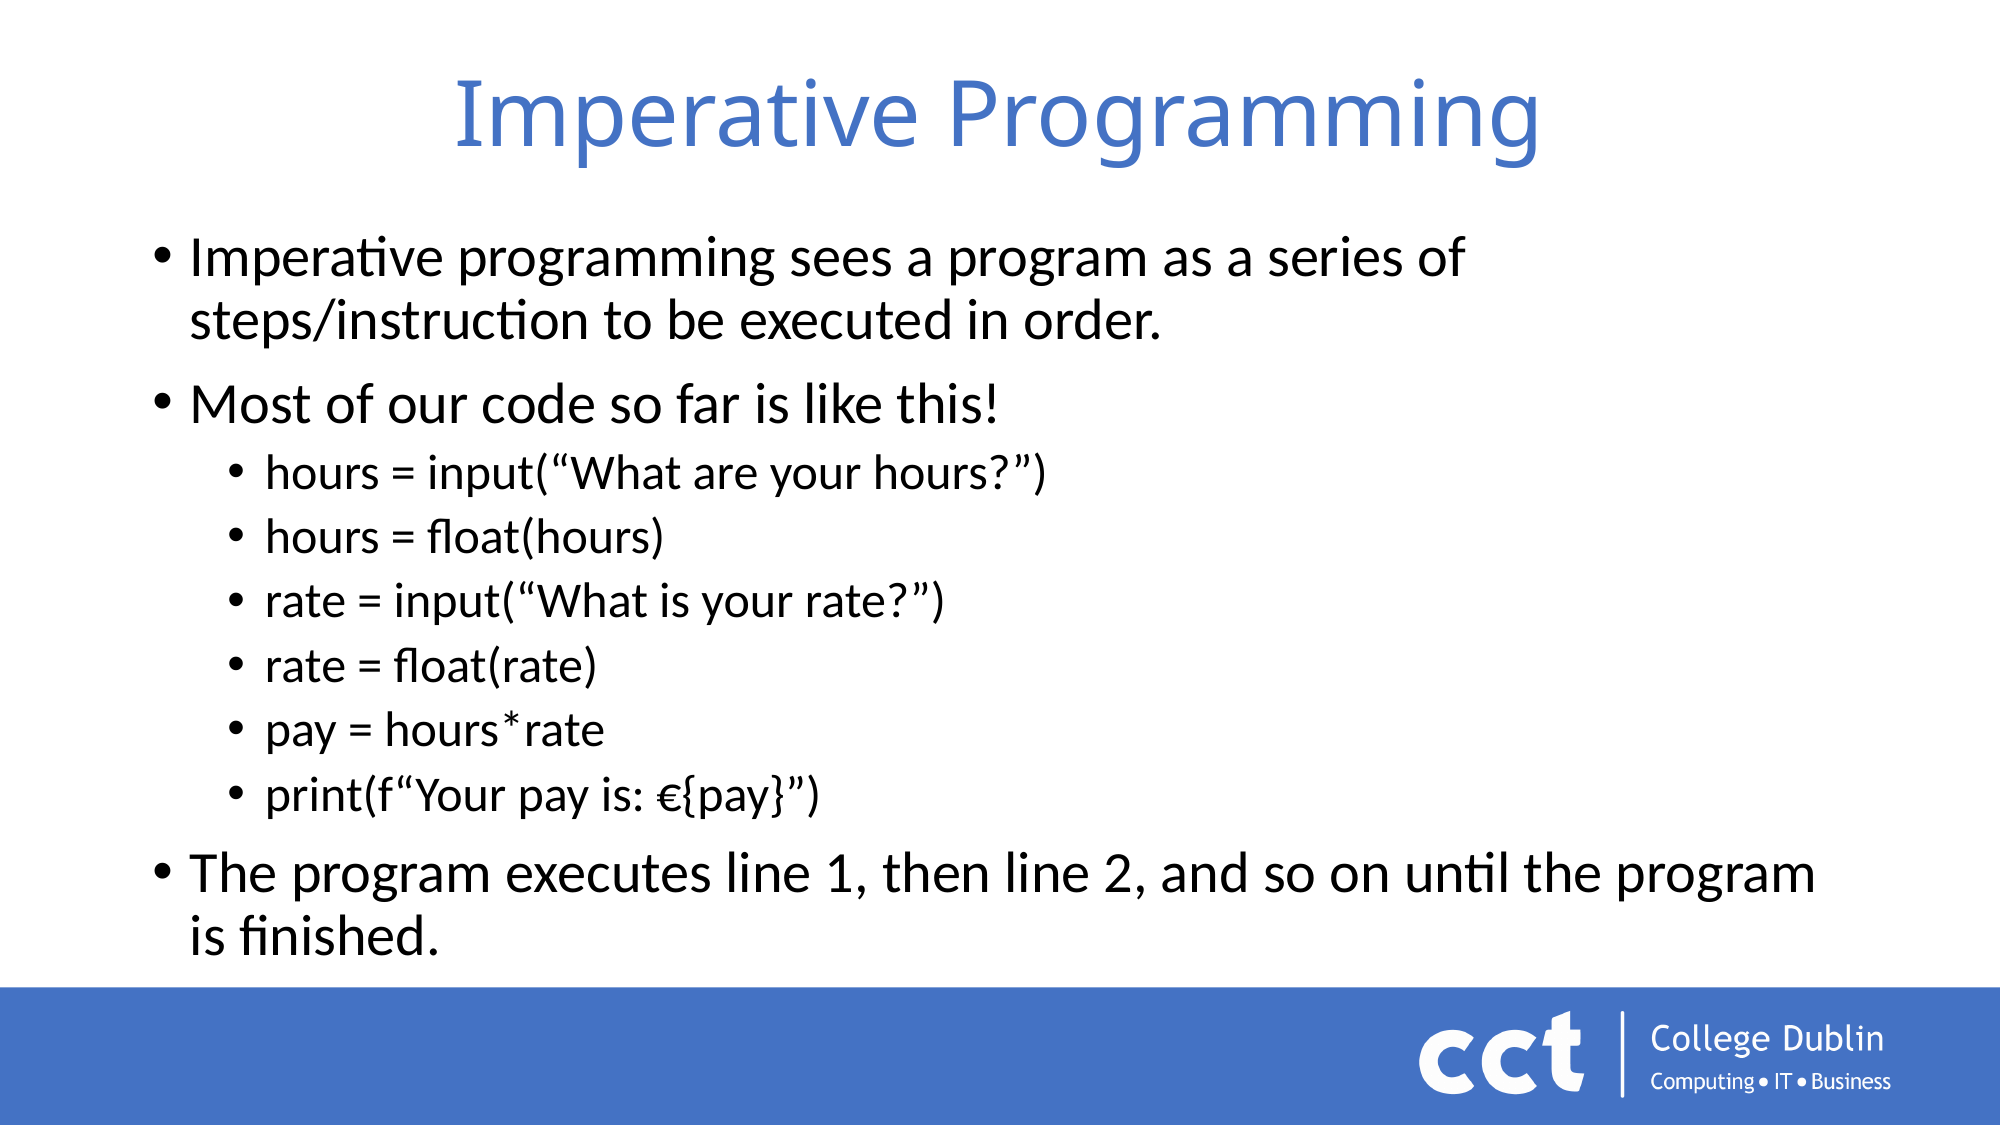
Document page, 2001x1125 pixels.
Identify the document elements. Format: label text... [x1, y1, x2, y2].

picture [1419, 963, 1891, 1101]
list Imperative programming sees a program as a series of steps/instruction to be executed in order. Most of our code so far is like this! hours = input(“What are your hours?”) hours = float(hours) rate = input(“What is your rate?”) rate = float(rate) pay = hours*rate print(f“Your pay is: €{pay}”) The program executes line 1, then line 2, and so on until the program is finished. [137, 218, 1863, 1002]
title Imperative Programming [137, 59, 1863, 182]
